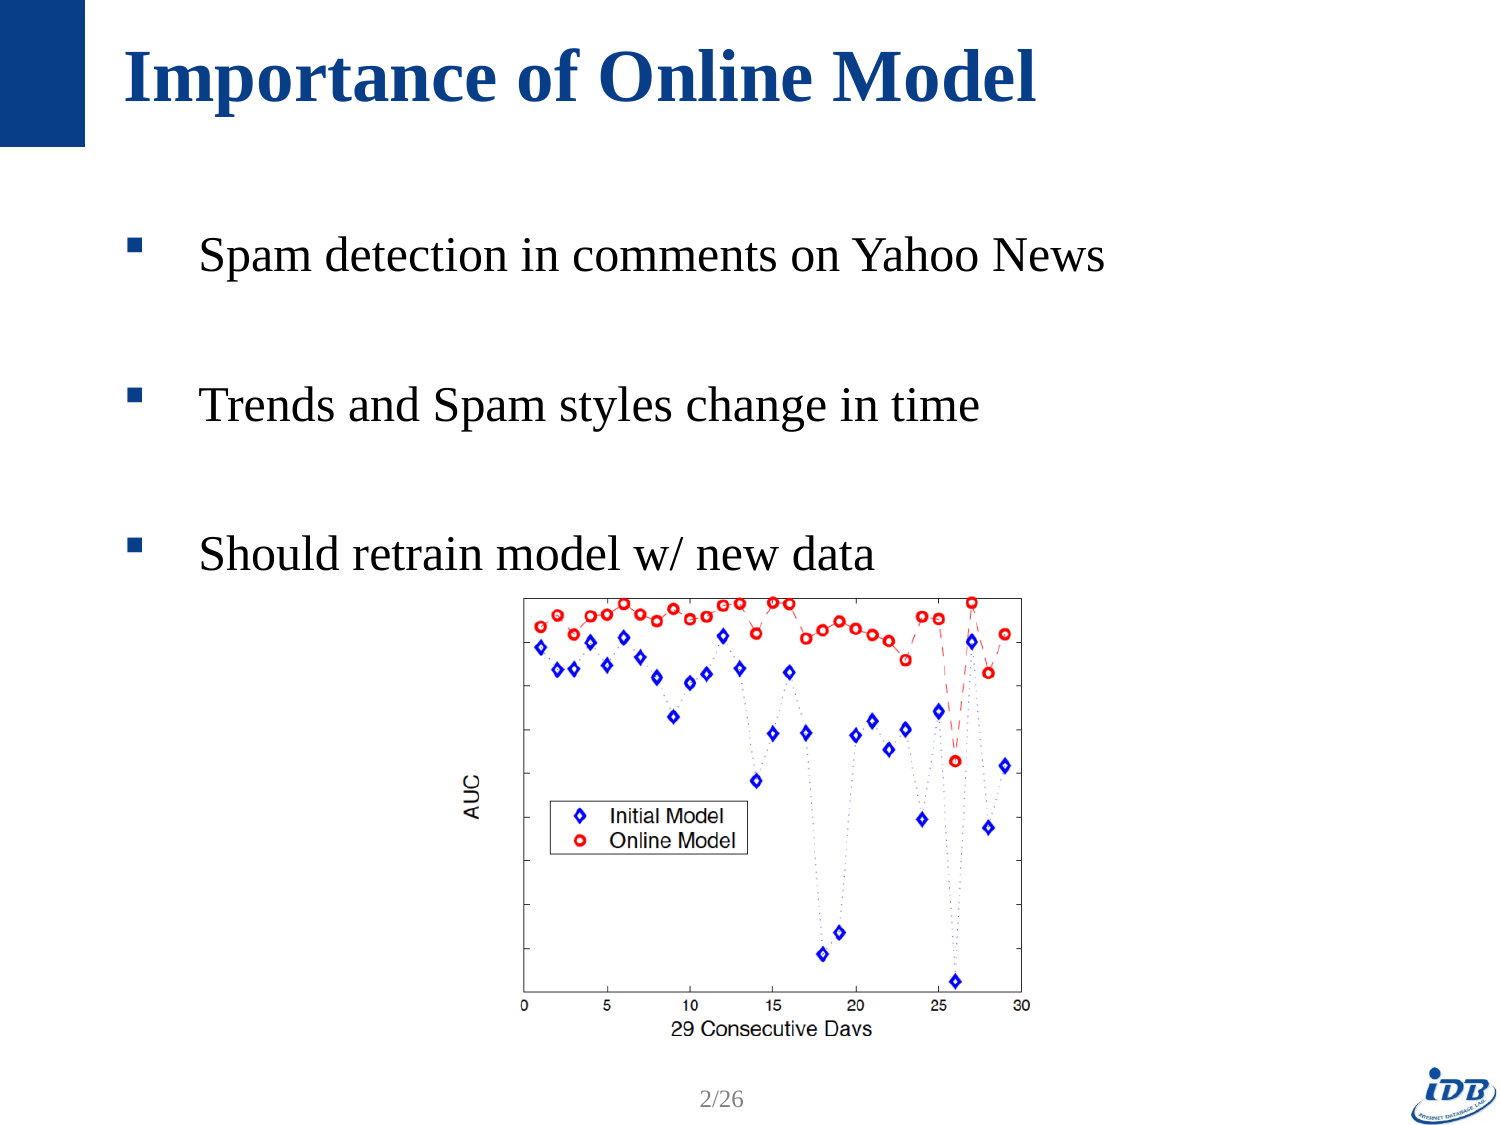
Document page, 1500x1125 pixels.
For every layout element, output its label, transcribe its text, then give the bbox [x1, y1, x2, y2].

title Importance of Online Model [108, 15, 1379, 140]
picture [457, 590, 1031, 1036]
picture [1411, 1067, 1497, 1125]
picture [0, 0, 85, 147]
list Spam detection in comments on Yahoo News Trends and Spam styles change in time Should retrain model w/ new data [108, 220, 1471, 1079]
